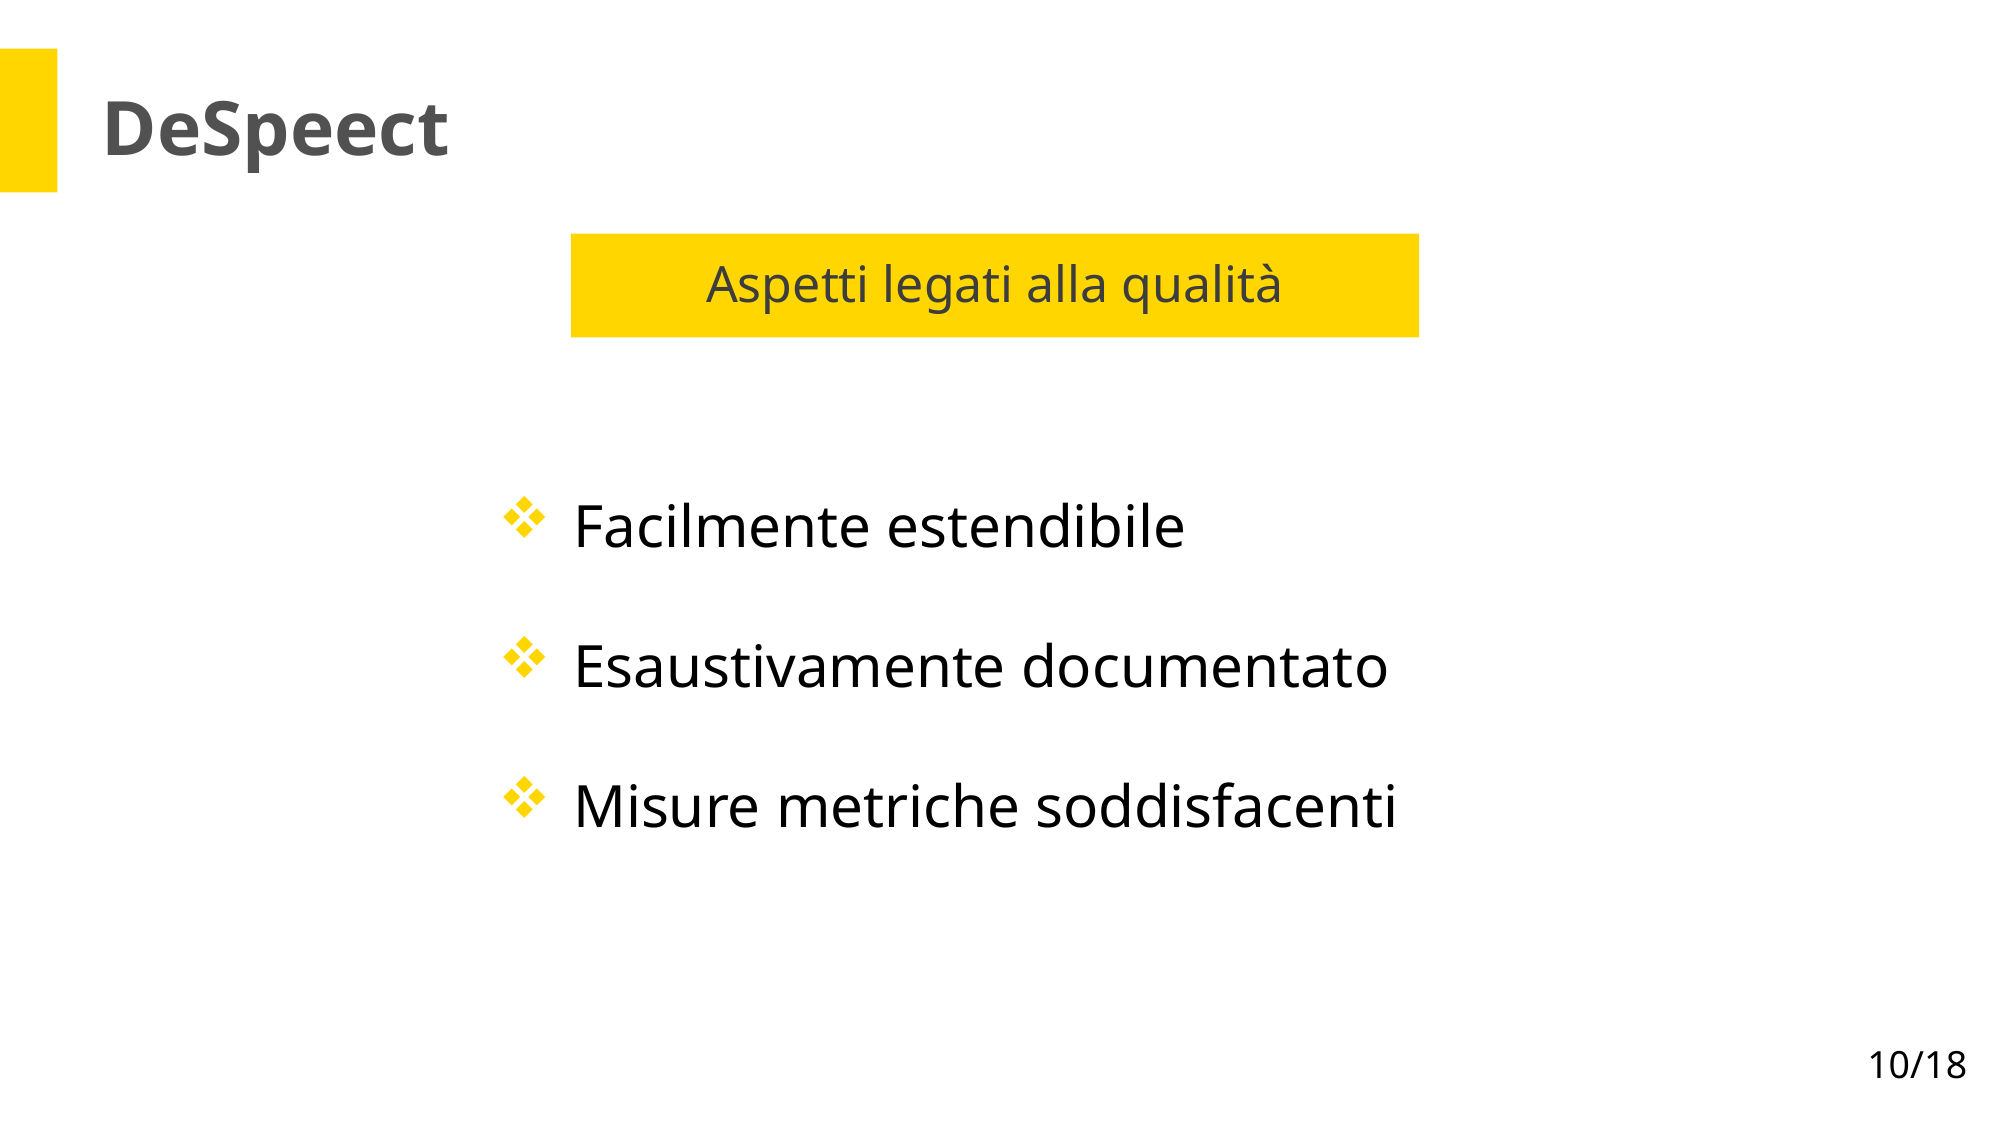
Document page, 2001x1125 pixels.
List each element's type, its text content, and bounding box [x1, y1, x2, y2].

text_box [570, 320, 1420, 338]
text_box [570, 233, 1420, 244]
list DeSpeect [86, 48, 1904, 194]
text_box Facilmente estendibile Esaustivamente documentato Misure metriche soddisfacenti [483, 411, 1679, 987]
text_box 10/18 [1852, 1033, 1983, 1093]
text_box Aspetti legati alla qualità [570, 244, 1420, 320]
